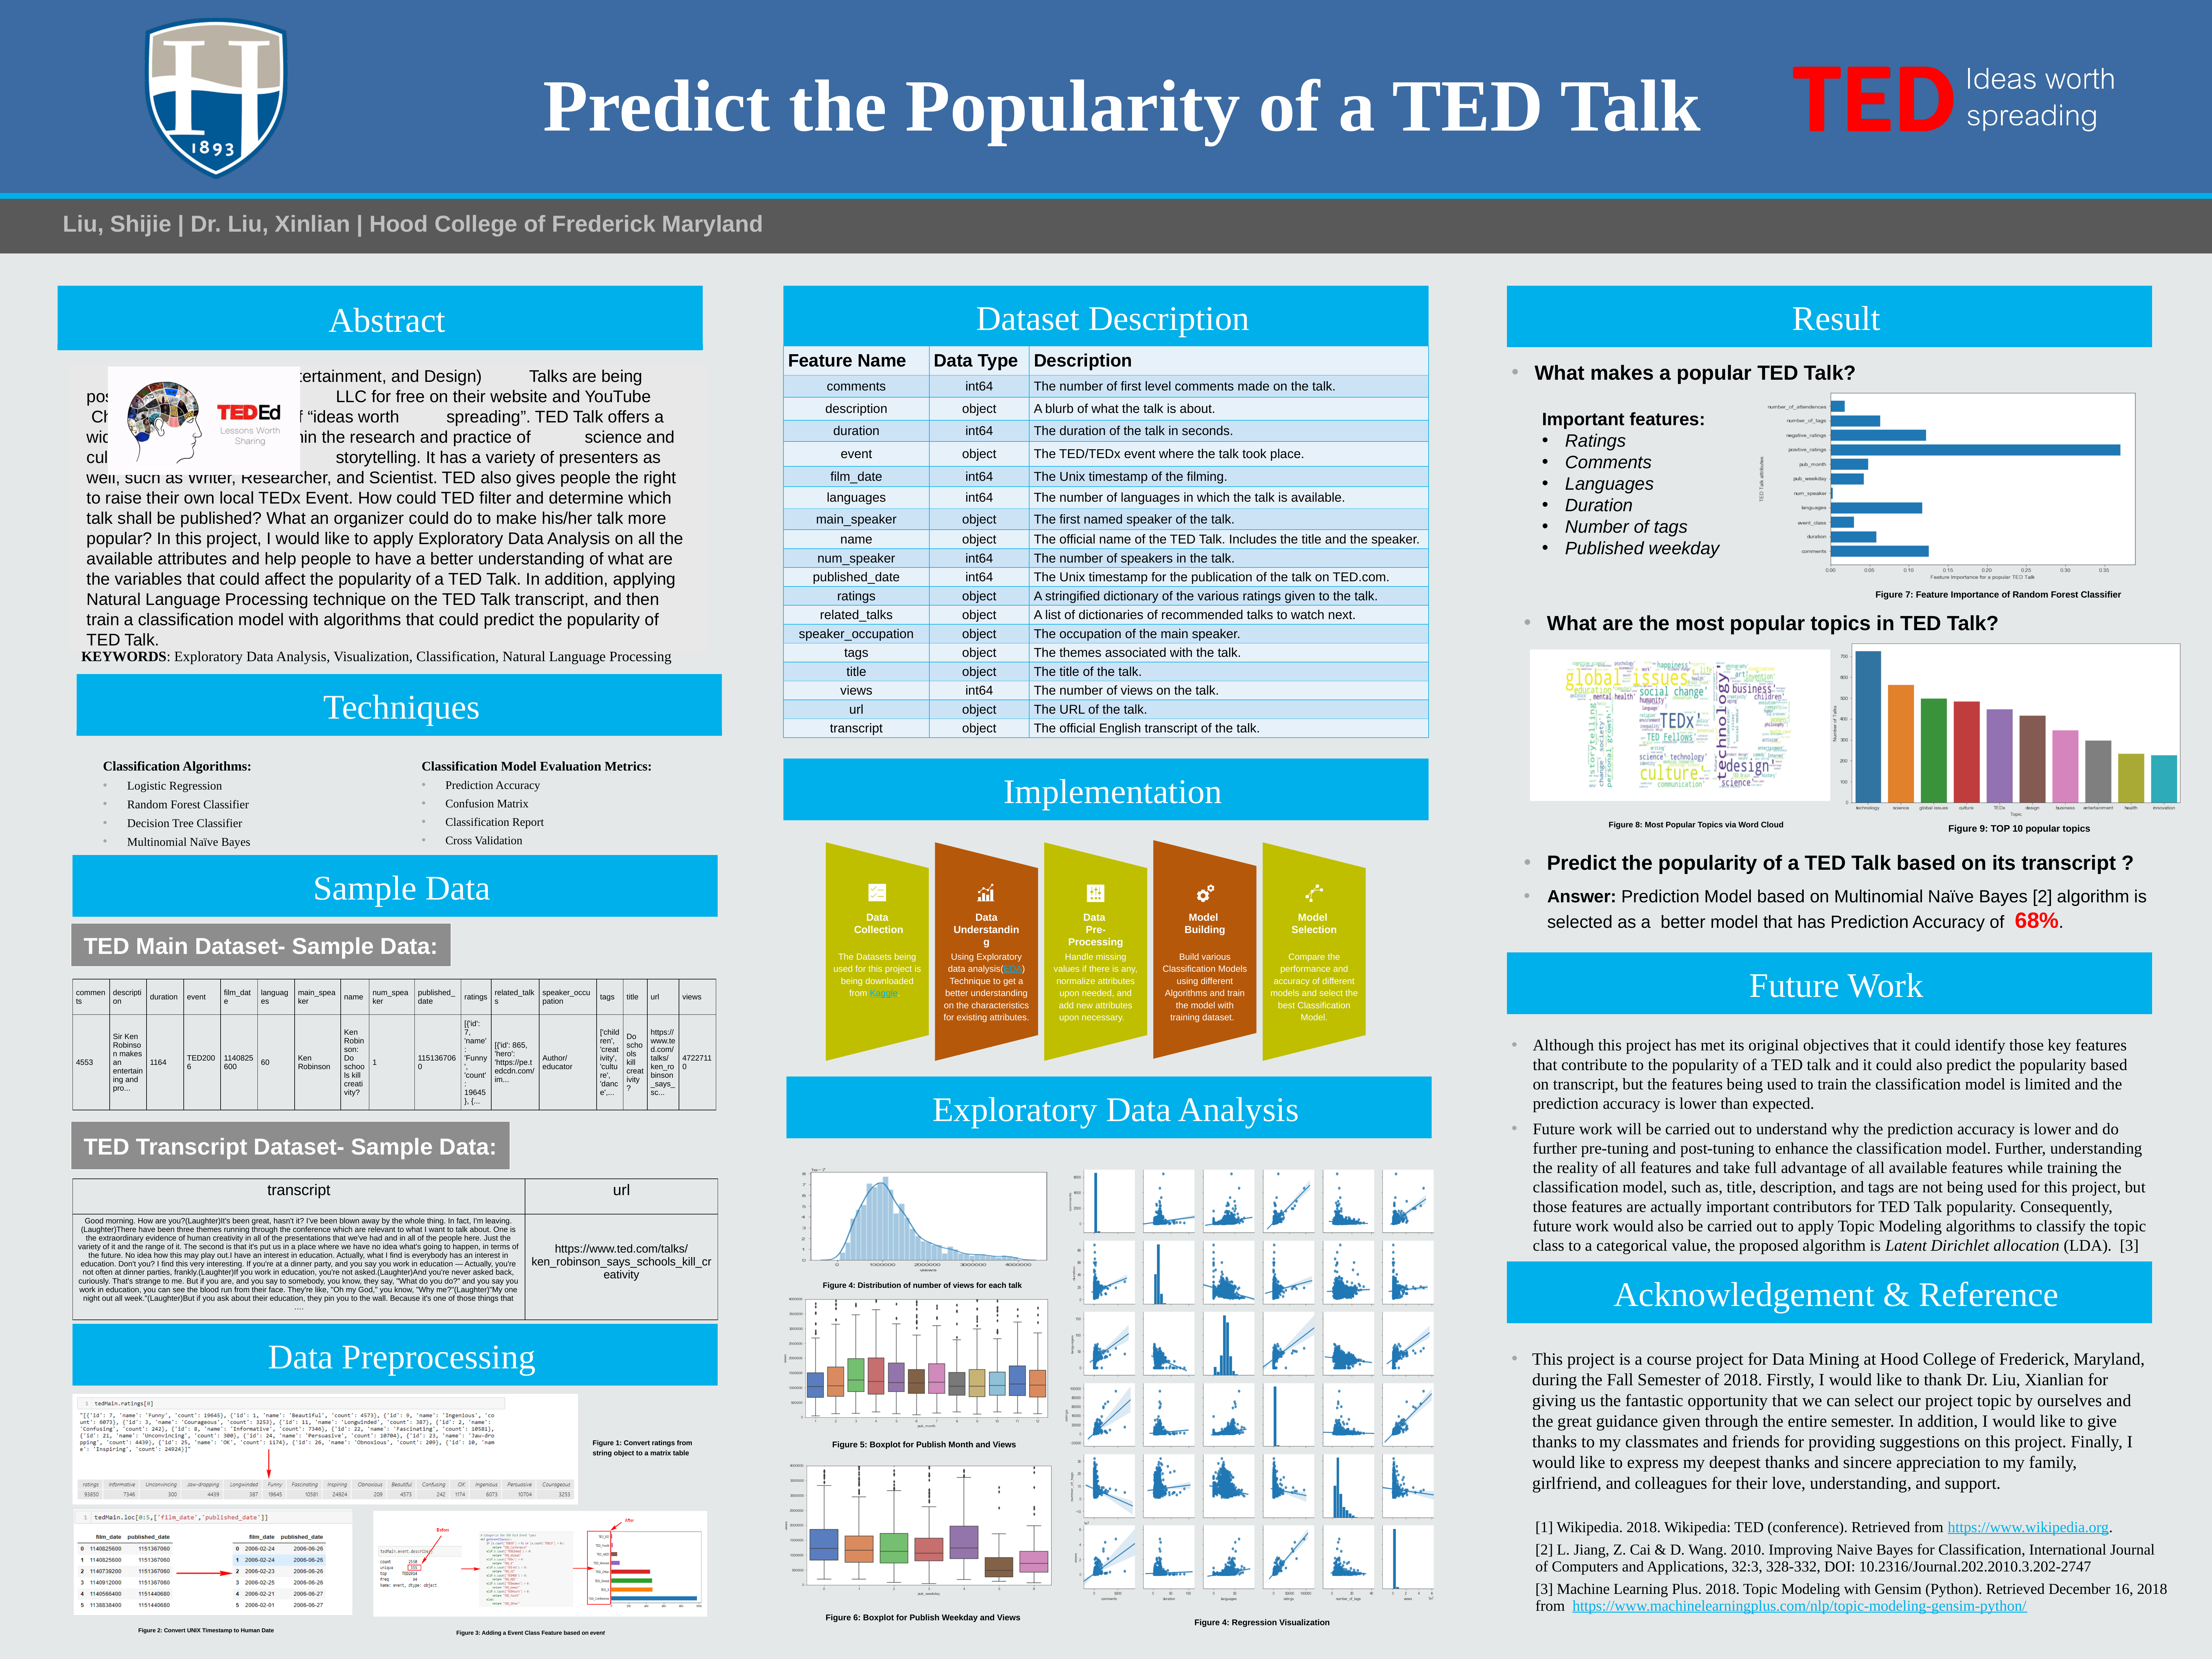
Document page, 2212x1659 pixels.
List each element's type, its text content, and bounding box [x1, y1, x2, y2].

list Acknowledgement & Reference [1507, 1261, 2152, 1323]
table_cell The occupation of the main speaker. [1030, 625, 1428, 643]
table_cell object [930, 398, 1029, 420]
list TED (Technology, Entertainment, and Design) Talks are being posted by TED Conference LLC for free on their website and YouTube Channel under the slogan of “ideas worth spreading”. TED Talk offers a wide range of topics within the research and practice of science and culture, and often through storytelling. It has a variety of presenters as well, such as Writer, Researcher, and Scientist. TED also gives people the right to raise their own local TEDx Event. How could TED filter and determine which talk shall be published? What an organizer could do to make his/her talk more popular? In this project, I would like to apply Exploratory Data Analysis on all the available attributes and help people to have a better understanding of what are the variables that could affect the popularity of a TED Talk. In addition, applying Natural Language Processing technique on the TED Talk transcript, and then train a classification model with algorithms that could predict the popularity of TED Talk. [68, 363, 707, 653]
list Liu, Shijie | Dr. Liu, Xinlian | Hood College of Frederick Maryland [58, 206, 1579, 239]
picture [373, 1511, 707, 1617]
table_cell https://www.ted.com/talks/ken_robinson_says_sc... [648, 1015, 679, 1110]
list Figure 9: TOP 10 popular topics [1933, 820, 2106, 836]
table_header speaker_occupation [539, 979, 596, 1014]
text_box TED Transcript Dataset- Sample Data: [71, 1121, 510, 1170]
table_header Feature Name [784, 346, 929, 375]
table_cell A blurb of what the talk is about. [1030, 398, 1428, 420]
picture [74, 1509, 352, 1617]
list Techniques [76, 674, 722, 736]
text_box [977, 884, 994, 901]
picture [1530, 638, 2186, 820]
table_cell object [930, 509, 1029, 529]
table_cell views [784, 681, 929, 700]
table_header ratings [461, 979, 491, 1014]
list Classification Algorithms: Logistic Regression Random Forest Classifier Decision Tree Classifier Multinomial Naïve Bayes [98, 748, 365, 852]
table_cell film_date [784, 467, 929, 486]
table_header transcript [73, 1179, 525, 1214]
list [66, 1379, 711, 1641]
table_cell 1151367060 [415, 1015, 461, 1110]
list Figure 4: Regression Visualization [1167, 1604, 1359, 1626]
table_cell languages [784, 487, 929, 508]
table_cell 60 [258, 1015, 294, 1110]
table_header Description [1030, 346, 1428, 375]
table_cell ratings [784, 587, 929, 605]
table_header num_speaker [369, 979, 414, 1014]
table_cell Ken Robinson: Do schools kill creativity? [341, 1015, 369, 1110]
list KEYWORDS: Exploratory Data Analysis, Visualization, Classification, Natural Language Processing [76, 637, 705, 667]
table_cell object [930, 442, 1029, 466]
table_cell Good morning. How are you?(Laughter)It's been great, hasn't it? I've been blown away by the whole thing. In fact, I'm leaving.(Laughter)There have been three themes running through the conference which are relevant to what I want to talk about. One is the extraordinary evidence of human creativity in all of the presentations that we've had and in all of the people here. Just the variety of it and the range of it. The second is that it's put us in a place where we have no idea what's going to happen, in terms of the future. No idea how this may play out.I have an interest in education. Actually, what I find is everybody has an interest in education. Don't you? I find this very interesting. If you're at a dinner party, and you say you work in education — Actually, you're not often at dinner parties, frankly.(Laughter)If you work in education, you're not asked.(Laughter)And you're never asked back, curiously. That's strange to me. But if you are, and you say to somebody, you know, they say, "What do you do?" and you say you work in education, you can see the blood run from their face. They're like, "Oh my God," you know, "Why me?"(Laughter)"My one night out all week."(Laughter)But if you ask about their education, they pin you to the wall. Because it's one of those things that …. [73, 1214, 525, 1320]
table_cell object [930, 530, 1029, 548]
table_cell https://www.ted.com/talks/ken_robinson_says_schools_kill_creativity [525, 1214, 718, 1320]
table_cell object [930, 700, 1029, 719]
text_box [1153, 840, 1180, 846]
table_cell A stringified dictionary of the various ratings given to the talk. [1030, 587, 1428, 605]
table_cell The TED/TEDx event where the talk took place. [1030, 442, 1428, 466]
table_cell tags [784, 643, 929, 662]
table_header main_speaker [295, 979, 340, 1014]
table_cell int64 [930, 487, 1029, 508]
table_header url [648, 979, 679, 1014]
table_cell object [930, 662, 1029, 681]
table_cell The official name of the TED Talk. Includes the title and the speaker. [1030, 530, 1428, 548]
table_header tags [597, 979, 623, 1014]
picture [108, 367, 300, 475]
list [1] Wikipedia. 2018. Wikipedia: TED (conference). Retrieved from https://www.wikipedia.org. [2] L. Jiang, Z. Cai & D. Wang. 2010. Improving Naive Bayes for Classification, International Journal of Computers and Applications, 32:3, 328-332, DOI: 10.2316/Journal.202.2010.3.202-2747 [3] Machine Learning Plus. 2018. Topic Modeling with Gensim (Python). Retrieved December 16, 2018 from https://www.machinelearningplus.com/nlp/topic-modeling-gensim-python/ [1531, 1509, 2176, 1629]
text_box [1197, 884, 1214, 902]
table_cell int64 [930, 467, 1029, 486]
table_cell comments [784, 375, 929, 397]
table_cell The number of speakers in the talk. [1030, 549, 1428, 567]
list Data Preprocessing [73, 1324, 718, 1386]
table_header duration [147, 979, 183, 1014]
table_header event [184, 979, 220, 1014]
picture [1768, 36, 2129, 156]
table_header related_talks [492, 979, 539, 1014]
table_header published_date [415, 979, 461, 1014]
table_header film_date [221, 979, 257, 1014]
table_cell Ken Robinson [295, 1015, 340, 1110]
table_cell 1140825600 [221, 1015, 257, 1110]
table_cell 1164 [147, 1015, 183, 1110]
table_cell 47227110 [679, 1015, 716, 1110]
text_box TED Main Dataset- Sample Data: [71, 923, 451, 967]
table_cell duration [784, 421, 929, 441]
table_cell Sir Ken Robinson makes an entertaining and pro... [110, 1015, 146, 1110]
table_cell int64 [930, 681, 1029, 700]
table_cell The first named speaker of the talk. [1030, 509, 1428, 529]
table_cell The number of languages in which the talk is available. [1030, 487, 1428, 508]
table_header description [110, 979, 146, 1014]
table_header views [679, 979, 716, 1014]
table_cell object [930, 719, 1029, 737]
list This project is a course project for Data Mining at Hood College of Frederick, Maryland, during the Fall Semester of 2018. Firstly, I would like to thank Dr. Liu, Xianlian for giving us the fantastic opportunity that we can select our project topic by ourselves and the great guidance given through the entire semester. In addition, I would like to give thanks to my classmates and friends for providing suggestions on this project. Finally, I would like to express my deepest thanks and sincere appreciation to my family, girlfriend, and colleagues for their love, understanding, and support. [1507, 1338, 2152, 1510]
table_cell published_date [784, 568, 929, 586]
picture [1062, 1166, 1437, 1603]
table_header comments [73, 979, 109, 1014]
list Figure 7: Feature Importance of Random Forest Classifier [1868, 584, 2129, 602]
table_cell event [784, 442, 929, 466]
table_cell ['children', 'creativity', 'culture', 'dance',... [597, 1015, 623, 1110]
list Dataset Description [783, 286, 1429, 346]
title Predict the Popularity of a TED Talk [538, 24, 1737, 149]
list Although this project has met its original objectives that it could identify those key features that contribute to the popularity of a TED talk and it could also predict the popularity based on transcript, but the features being used to train the classification model is limited and the prediction accuracy is lower than expected. Future work will be carried out to understand why the prediction accuracy is lower and do further pre-tuning and post-tuning to enhance the classification model. Further, understanding the reality of all features and take full advantage of all available features while training the classification model, such as, title, description, and tags are not being used for this project, but those features are actually important contributors for TED Talk popularity. Consequently, future work would also be carried out to apply Topic Modeling algorithms to classify the topic class to a categorical value, the proposed algorithm is Latent Dirichlet allocation (LDA). [3] [1507, 1025, 2152, 1261]
table_cell The official English transcript of the talk. [1030, 719, 1428, 737]
list Abstract [57, 286, 703, 350]
table_cell related_talks [784, 606, 929, 624]
text_box [1044, 842, 1062, 846]
list Result [1507, 286, 2152, 347]
table_header Data Type [930, 346, 1029, 375]
list Future Work [1507, 952, 2152, 1014]
table_cell speaker_occupation [784, 625, 929, 643]
table_cell [{'id': 865, 'hero': 'https://pe.tedcdn.com/im... [492, 1015, 539, 1110]
table_cell The themes associated with the talk. [1030, 643, 1428, 662]
table_cell description [784, 398, 929, 420]
list Implementation [783, 759, 1429, 820]
list Classification Model Evaluation Metrics: Prediction Accuracy Confusion Matrix Classification Report Cross Validation [417, 748, 697, 850]
picture [145, 18, 288, 179]
table_cell url [784, 700, 929, 719]
table_cell object [930, 625, 1029, 643]
list Sample Data [73, 855, 718, 917]
table_cell TED2006 [184, 1015, 220, 1110]
table_cell Author/educator [539, 1015, 596, 1110]
picture [72, 1394, 578, 1504]
table_header title [623, 979, 647, 1014]
picture [797, 1166, 1054, 1275]
picture [782, 1295, 1052, 1430]
table_cell 1 [369, 1015, 414, 1110]
list What are the most popular topics in TED Talk? [1519, 600, 2165, 645]
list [1756, 387, 2141, 584]
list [783, 846, 1429, 1118]
table_cell title [784, 662, 929, 681]
table_header languages [258, 979, 294, 1014]
table_cell object [930, 587, 1029, 605]
list Figure 4: Distribution of number of views for each talk [803, 1275, 1041, 1292]
table_cell name [784, 530, 929, 548]
table_cell [{'id': 7, 'name': 'Funny', 'count': 19645}, {... [461, 1015, 491, 1110]
text_box Important features: Ratings Comments Languages Duration Number of tags Published weekday [1537, 405, 1756, 560]
table_cell The number of views on the talk. [1030, 681, 1428, 700]
text_box [825, 842, 844, 846]
list Figure 5: Boxplot for Publish Month and Views [805, 1430, 1043, 1451]
table_header name [341, 979, 369, 1014]
table_cell main_speaker [784, 509, 929, 529]
table_cell The Unix timestamp for the publication of the talk on TED.com. [1030, 568, 1428, 586]
list Exploratory Data Analysis [786, 1077, 1432, 1138]
table_header url [525, 1179, 718, 1214]
text_box [1262, 842, 1281, 846]
table_cell int64 [930, 568, 1029, 586]
table_cell A list of dictionaries of recommended talks to watch next. [1030, 606, 1428, 624]
table_cell int64 [930, 421, 1029, 441]
table_cell Do schools kill creativity? [623, 1015, 647, 1110]
table_cell 4553 [73, 1015, 109, 1110]
table_cell The number of first level comments made on the talk. [1030, 375, 1428, 397]
table_cell The title of the talk. [1030, 662, 1428, 681]
list Figure 8: Most Popular Topics via Word Cloud [1577, 810, 1815, 832]
table_cell object [930, 606, 1029, 624]
list Predict the popularity of a TED Talk based on its transcript ? [1519, 840, 2165, 876]
table_cell int64 [930, 549, 1029, 567]
table_cell transcript [784, 719, 929, 737]
list What makes a popular TED Talk? [1507, 350, 2152, 395]
list Figure 6: Boxplot for Publish Weekday and Views [801, 1601, 1048, 1626]
table_cell The Unix timestamp of the filming. [1030, 467, 1428, 486]
table_cell The URL of the talk. [1030, 700, 1428, 719]
table_cell The duration of the talk in seconds. [1030, 421, 1428, 441]
list Answer: Prediction Model based on Multinomial Naïve Bayes [2] algorithm is selected as a better model that has Prediction Accuracy of 68%. [1519, 876, 2165, 936]
table_cell num_speaker [784, 549, 929, 567]
picture [782, 1462, 1055, 1598]
table_cell object [930, 643, 1029, 662]
text_box [935, 842, 953, 846]
table_cell int64 [930, 375, 1029, 397]
